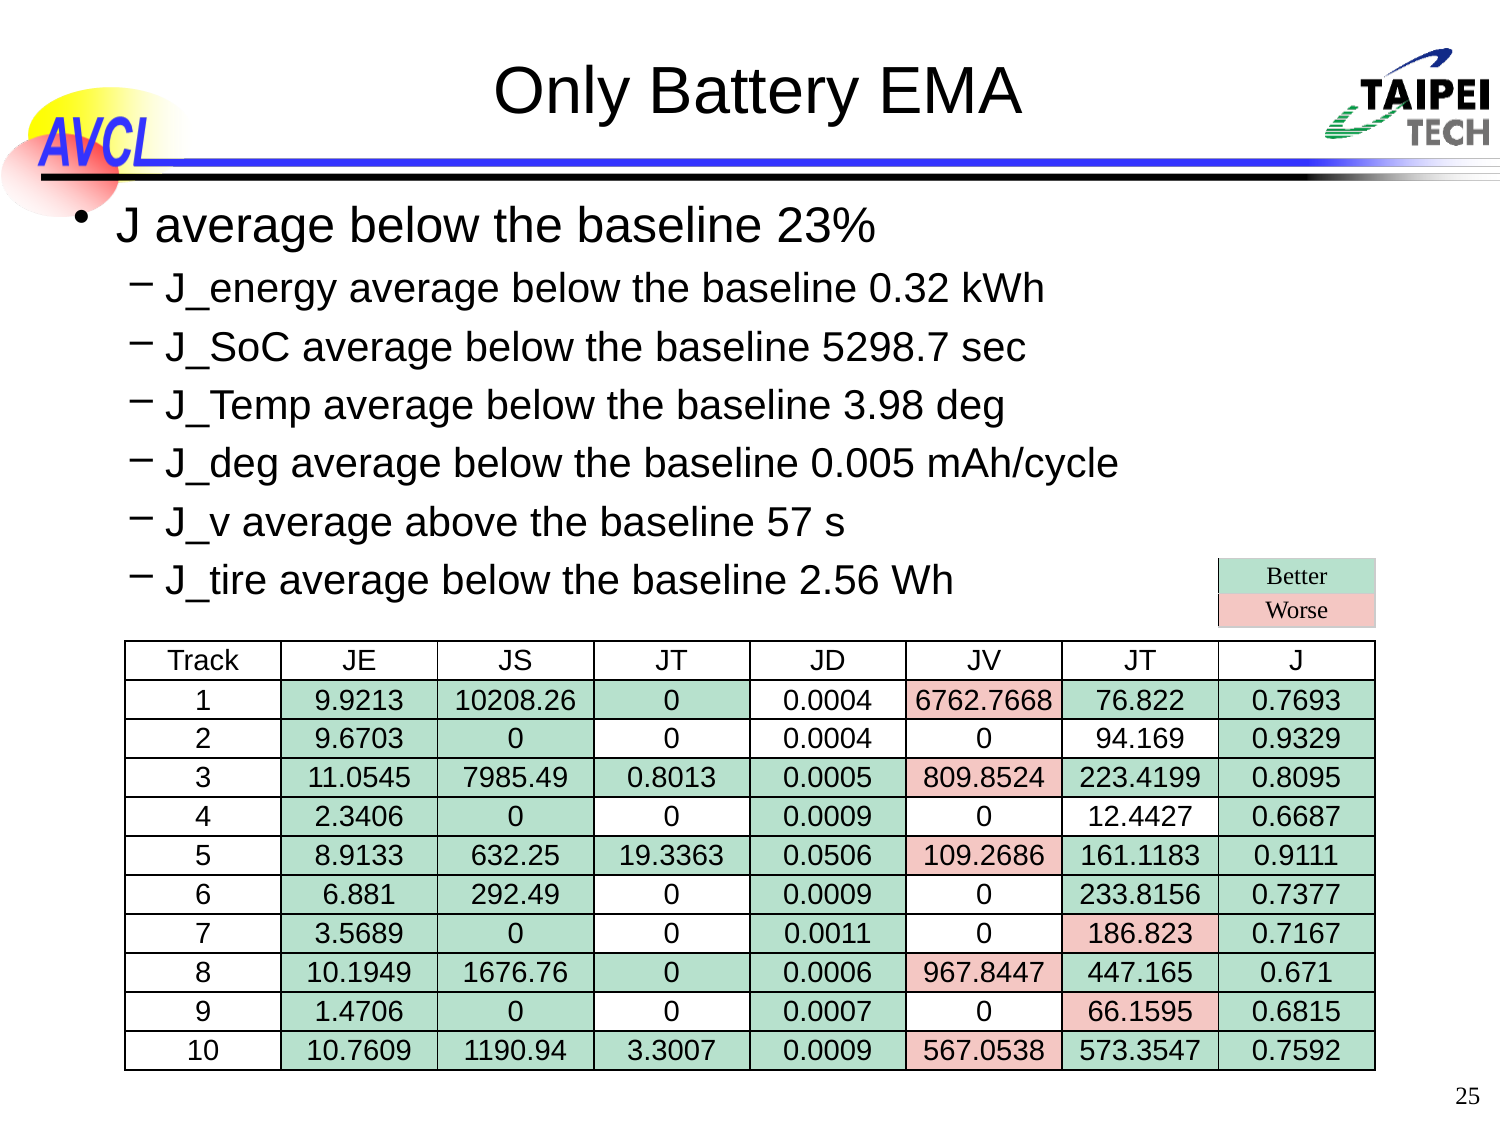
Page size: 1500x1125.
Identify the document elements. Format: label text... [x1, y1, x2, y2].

table_cell 94.169 [1063, 720, 1218, 757]
table_cell 0 [907, 798, 1061, 835]
table_cell 1.4706 [282, 993, 437, 1030]
table_header J [1219, 642, 1374, 679]
table_cell 3 [126, 759, 280, 796]
table_cell 76.822 [1063, 681, 1218, 718]
table_cell Worse [1219, 594, 1374, 626]
table_cell 567.0538 [907, 1032, 1061, 1069]
table_cell 0 [595, 720, 749, 757]
table_cell 8 [126, 954, 280, 991]
table_header JV [907, 642, 1061, 679]
table_header Track [126, 642, 280, 679]
table_cell 9.9213 [282, 681, 437, 718]
table_cell 0 [907, 915, 1061, 952]
table_cell 233.8156 [1063, 876, 1218, 913]
table_cell 5 [126, 837, 280, 874]
table_cell 11.0545 [282, 759, 437, 796]
table_cell 161.1183 [1063, 837, 1218, 874]
table_cell 0.9329 [1219, 720, 1374, 757]
table_cell 0.7693 [1219, 681, 1374, 718]
table_cell 66.1595 [1063, 993, 1218, 1030]
table_cell 6762.7668 [907, 681, 1061, 718]
table_cell 6 [126, 876, 280, 913]
table_cell 0.0004 [751, 681, 905, 718]
table_cell 0 [595, 681, 749, 718]
picture [1, 42, 1500, 217]
table_cell 6.881 [282, 876, 437, 913]
table_cell 9.6703 [282, 720, 437, 757]
table_cell 12.4427 [1063, 798, 1218, 835]
table_cell 0.0009 [751, 798, 905, 835]
table_header JT [595, 642, 749, 679]
table_cell 3.3007 [595, 1032, 749, 1069]
table_cell 0 [438, 798, 593, 835]
table_cell 2 [126, 720, 280, 757]
table_header JE [282, 642, 437, 679]
table_cell 0.0006 [751, 954, 905, 991]
table_cell 0.671 [1219, 954, 1374, 991]
table_cell 0 [595, 798, 749, 835]
table_cell 0.8095 [1219, 759, 1374, 796]
table_cell 0 [907, 876, 1061, 913]
table_cell 10.7609 [282, 1032, 437, 1069]
table_cell 1676.76 [438, 954, 593, 991]
slide_number 25 [1406, 1065, 1496, 1125]
table_header JT [1063, 642, 1218, 679]
table_cell 7985.49 [438, 759, 593, 796]
table_cell 1 [126, 681, 280, 718]
table_cell 292.49 [438, 876, 593, 913]
table_cell 186.823 [1063, 915, 1218, 952]
table_cell 0 [595, 876, 749, 913]
text_box J average below the baseline 23% J_energy average below the baseline 0.32 kWh J_SoC average below the baseline 5298.7 sec J_Temp average below the baseline 3.98 deg J_deg average below the baseline 0.005 mAh/cycle J_v average above the baseline 57 s J_tire average below the baseline 2.56 Wh [58, 185, 1442, 621]
table_cell 19.3363 [595, 837, 749, 874]
table_cell 0 [438, 993, 593, 1030]
table_cell 0.6815 [1219, 993, 1374, 1030]
table_cell 0.0506 [751, 837, 905, 874]
table_cell 573.3547 [1063, 1032, 1218, 1069]
table_cell 2.3406 [282, 798, 437, 835]
table_cell 0.0009 [751, 876, 905, 913]
table_cell 0.0004 [751, 720, 905, 757]
table_cell 0 [595, 954, 749, 991]
table_cell 7 [126, 915, 280, 952]
table_cell 8.9133 [282, 837, 437, 874]
table_cell 1190.94 [438, 1032, 593, 1069]
table_cell 0 [907, 720, 1061, 757]
table_cell 809.8524 [907, 759, 1061, 796]
table_cell 0.0011 [751, 915, 905, 952]
table_cell 9 [126, 993, 280, 1030]
table_cell 0 [595, 993, 749, 1030]
table_header JD [751, 642, 905, 679]
table_cell 447.165 [1063, 954, 1218, 991]
table_cell 967.8447 [907, 954, 1061, 991]
table_cell 0 [438, 720, 593, 757]
title Only Battery EMA [171, 18, 1346, 155]
table_cell 0 [438, 915, 593, 952]
table_cell 0.0005 [751, 759, 905, 796]
table_cell 0.7167 [1219, 915, 1374, 952]
table_cell 10208.26 [438, 681, 593, 718]
table_cell 0 [595, 915, 749, 952]
table_cell 0.8013 [595, 759, 749, 796]
table_header Better [1219, 559, 1374, 593]
table_cell 223.4199 [1063, 759, 1218, 796]
table_cell 3.5689 [282, 915, 437, 952]
table_cell 4 [126, 798, 280, 835]
table_cell 0.0007 [751, 993, 905, 1030]
table_cell 0.7592 [1219, 1032, 1374, 1069]
table_cell 10.1949 [282, 954, 437, 991]
table_cell 0.0009 [751, 1032, 905, 1069]
table_header JS [438, 642, 593, 679]
table_cell 0 [907, 993, 1061, 1030]
table_cell 109.2686 [907, 837, 1061, 874]
table_cell 632.25 [438, 837, 593, 874]
table_cell 0.9111 [1219, 837, 1374, 874]
table_cell 0.6687 [1219, 798, 1374, 835]
table_cell 0.7377 [1219, 876, 1374, 913]
table_cell 10 [126, 1032, 280, 1069]
